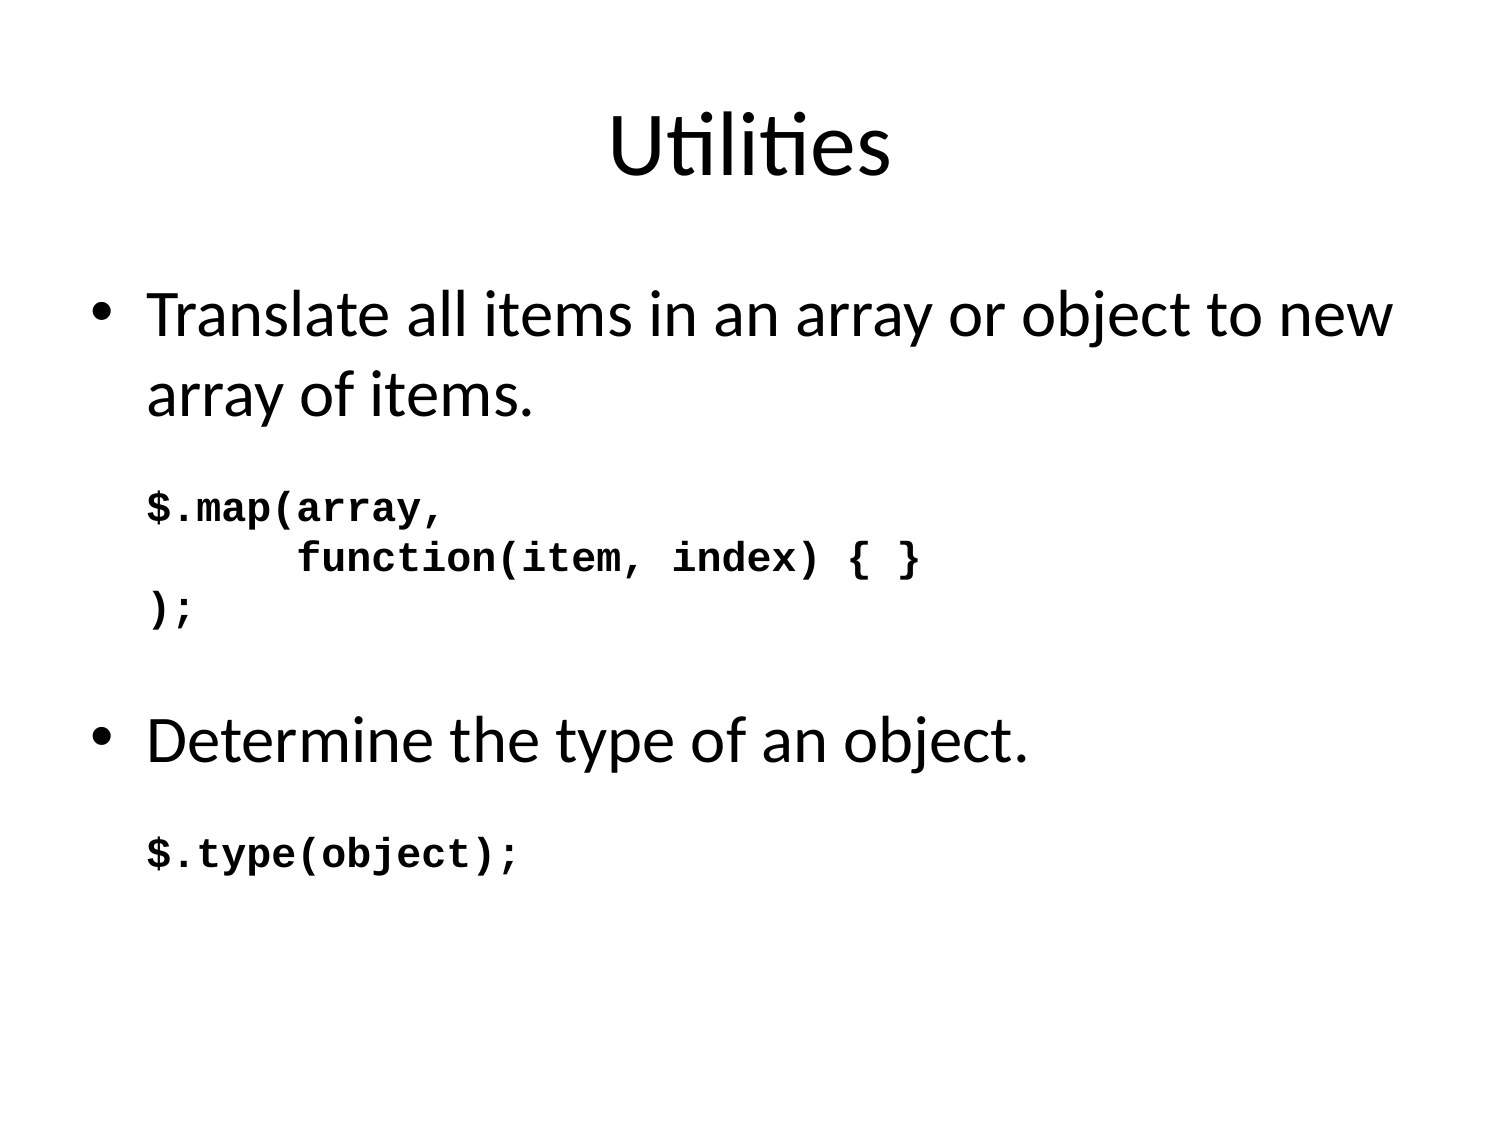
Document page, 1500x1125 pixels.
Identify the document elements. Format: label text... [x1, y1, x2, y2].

list Translate all items in an array or object to new array of items. $.map(array, function(item, index) { } ); Determine the type of an object. $.type(object); [75, 262, 1425, 1005]
title Utilities [75, 45, 1425, 233]
